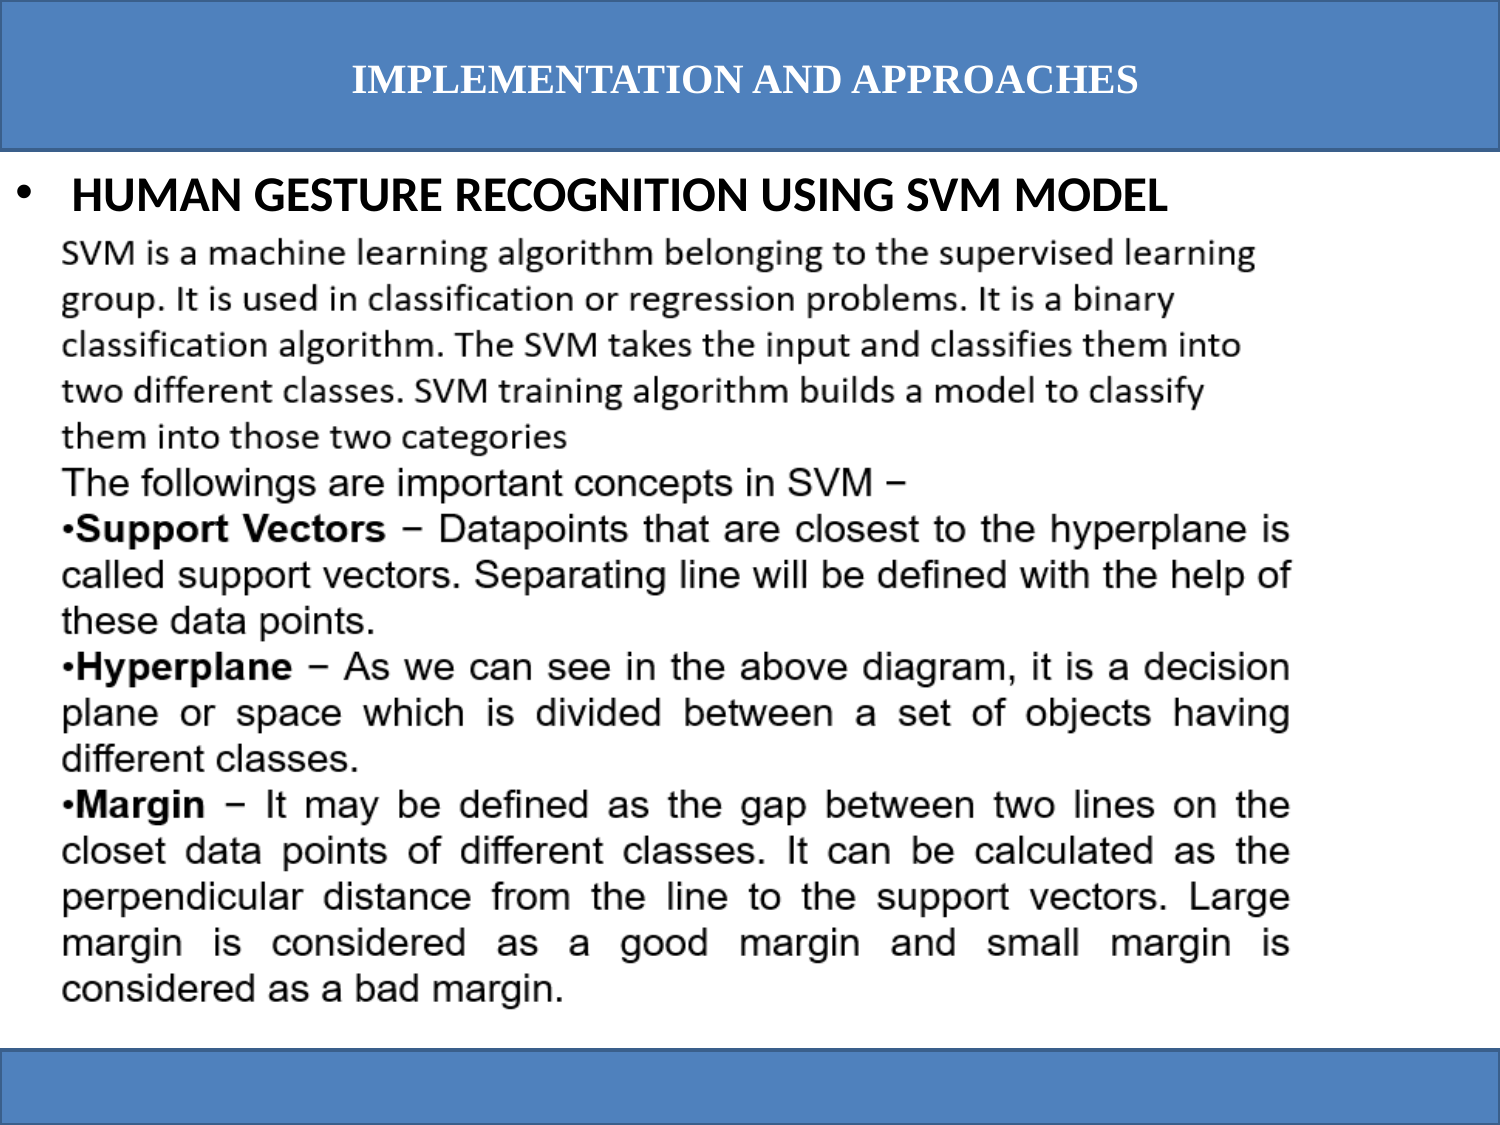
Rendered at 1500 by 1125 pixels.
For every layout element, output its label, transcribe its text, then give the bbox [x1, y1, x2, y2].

title IMPLEMENTATION AND APPROACHES [44, 1, 1447, 153]
list HUMAN GESTURE RECOGNITION USING SVM MODEL [0, 153, 1498, 1047]
picture [44, 219, 1479, 1040]
